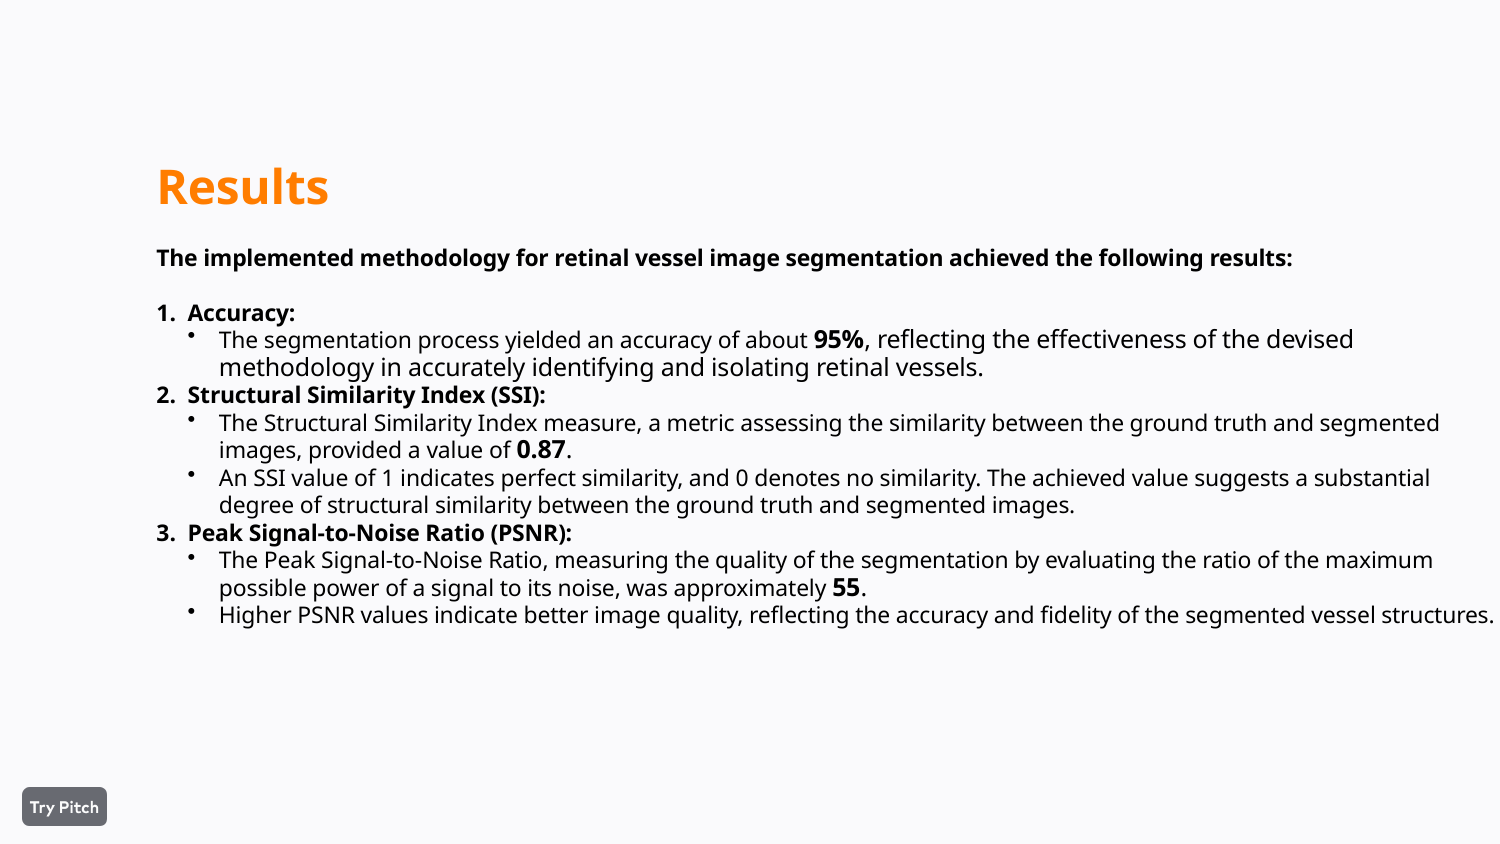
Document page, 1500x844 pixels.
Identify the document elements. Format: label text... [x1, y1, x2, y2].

text_box The implemented methodology for retinal vessel image segmentation achieved the following results: Accuracy: The segmentation process yielded an accuracy of about 95%, reflecting the effectiveness of the devised methodology in accurately identifying and isolating retinal vessels. Structural Similarity Index (SSI): The Structural Similarity Index measure, a metric assessing the similarity between the ground truth and segmented images, provided a value of 0.87. An SSI value of 1 indicates perfect similarity, and 0 denotes no similarity. The achieved value suggests a substantial degree of structural similarity between the ground truth and segmented images. Peak Signal-to-Noise Ratio (PSNR): The Peak Signal-to-Noise Ratio, measuring the quality of the segmentation by evaluating the ratio of the maximum possible power of a signal to its noise, was approximately 55. Higher PSNR values indicate better image quality, reflecting the accuracy and fidelity of the segmented vessel structures.​ [156, 243, 1500, 656]
picture [22, 787, 107, 826]
text_box Results [156, 157, 907, 214]
